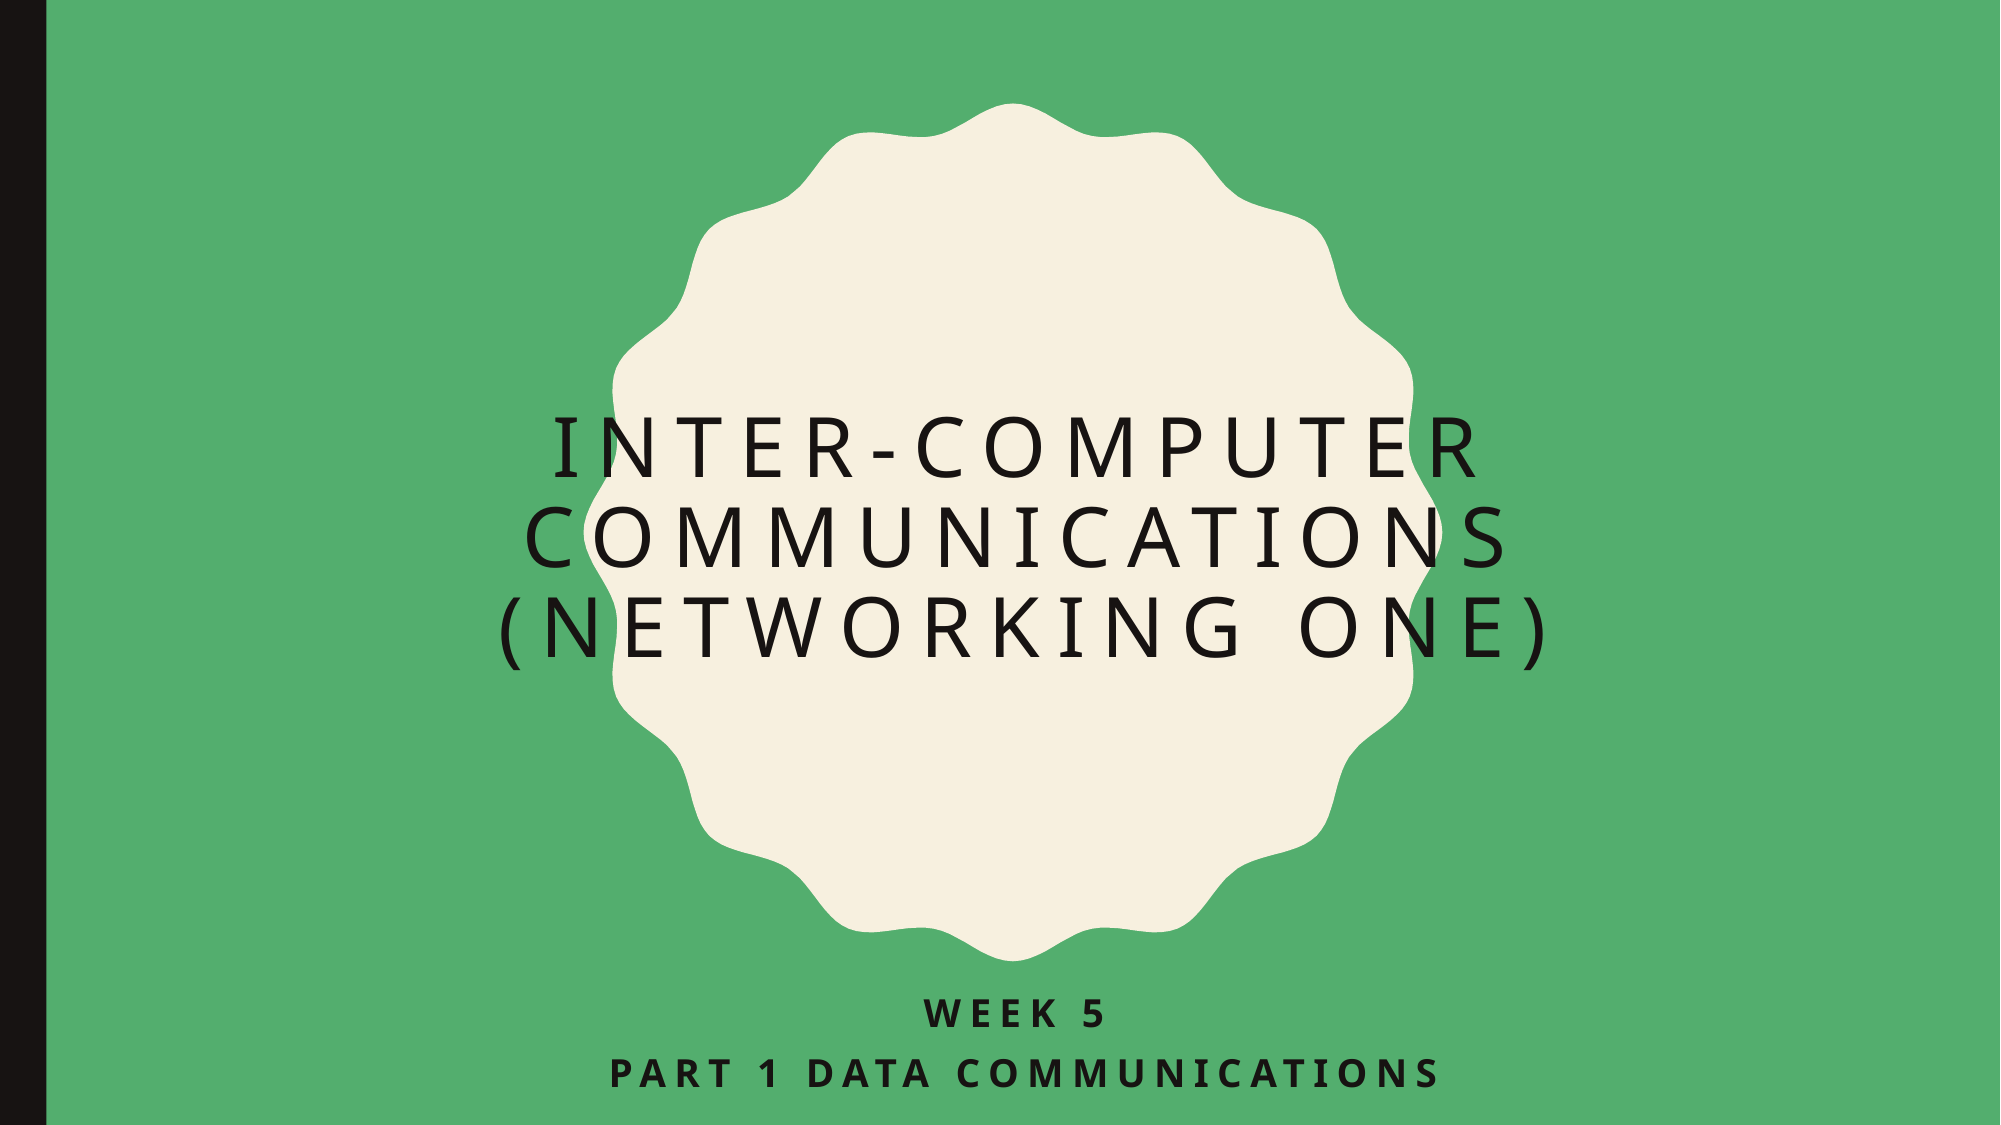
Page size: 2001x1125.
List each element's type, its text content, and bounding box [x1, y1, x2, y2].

subtitle Week 5 Part 1 data communications [363, 980, 1684, 1103]
title Inter-Computer Communications (Networking One) [176, 180, 1870, 902]
